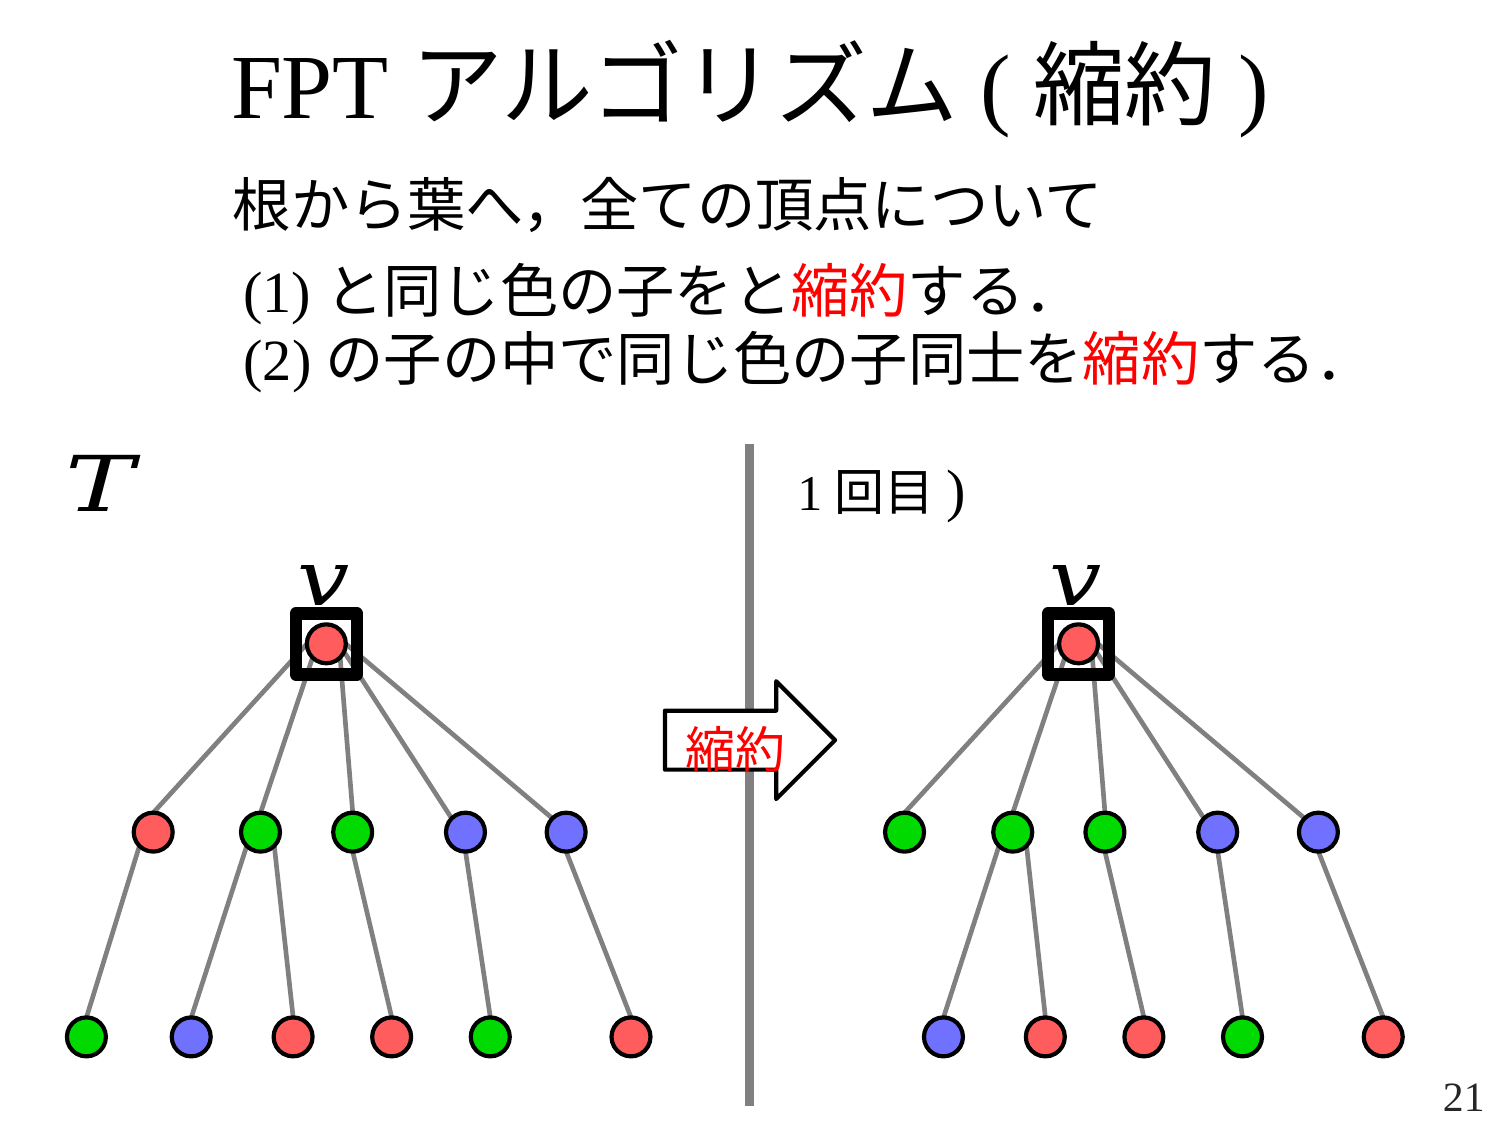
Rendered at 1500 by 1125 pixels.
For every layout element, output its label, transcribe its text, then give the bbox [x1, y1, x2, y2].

text_box 縮約 [662, 708, 744, 772]
text_box 縮約 [754, 679, 777, 802]
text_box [64, 444, 651, 1057]
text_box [782, 444, 1403, 1057]
slide_number 21 [1149, 1065, 1500, 1125]
text_box FPTアルゴリズム(縮約) [216, 19, 1284, 144]
